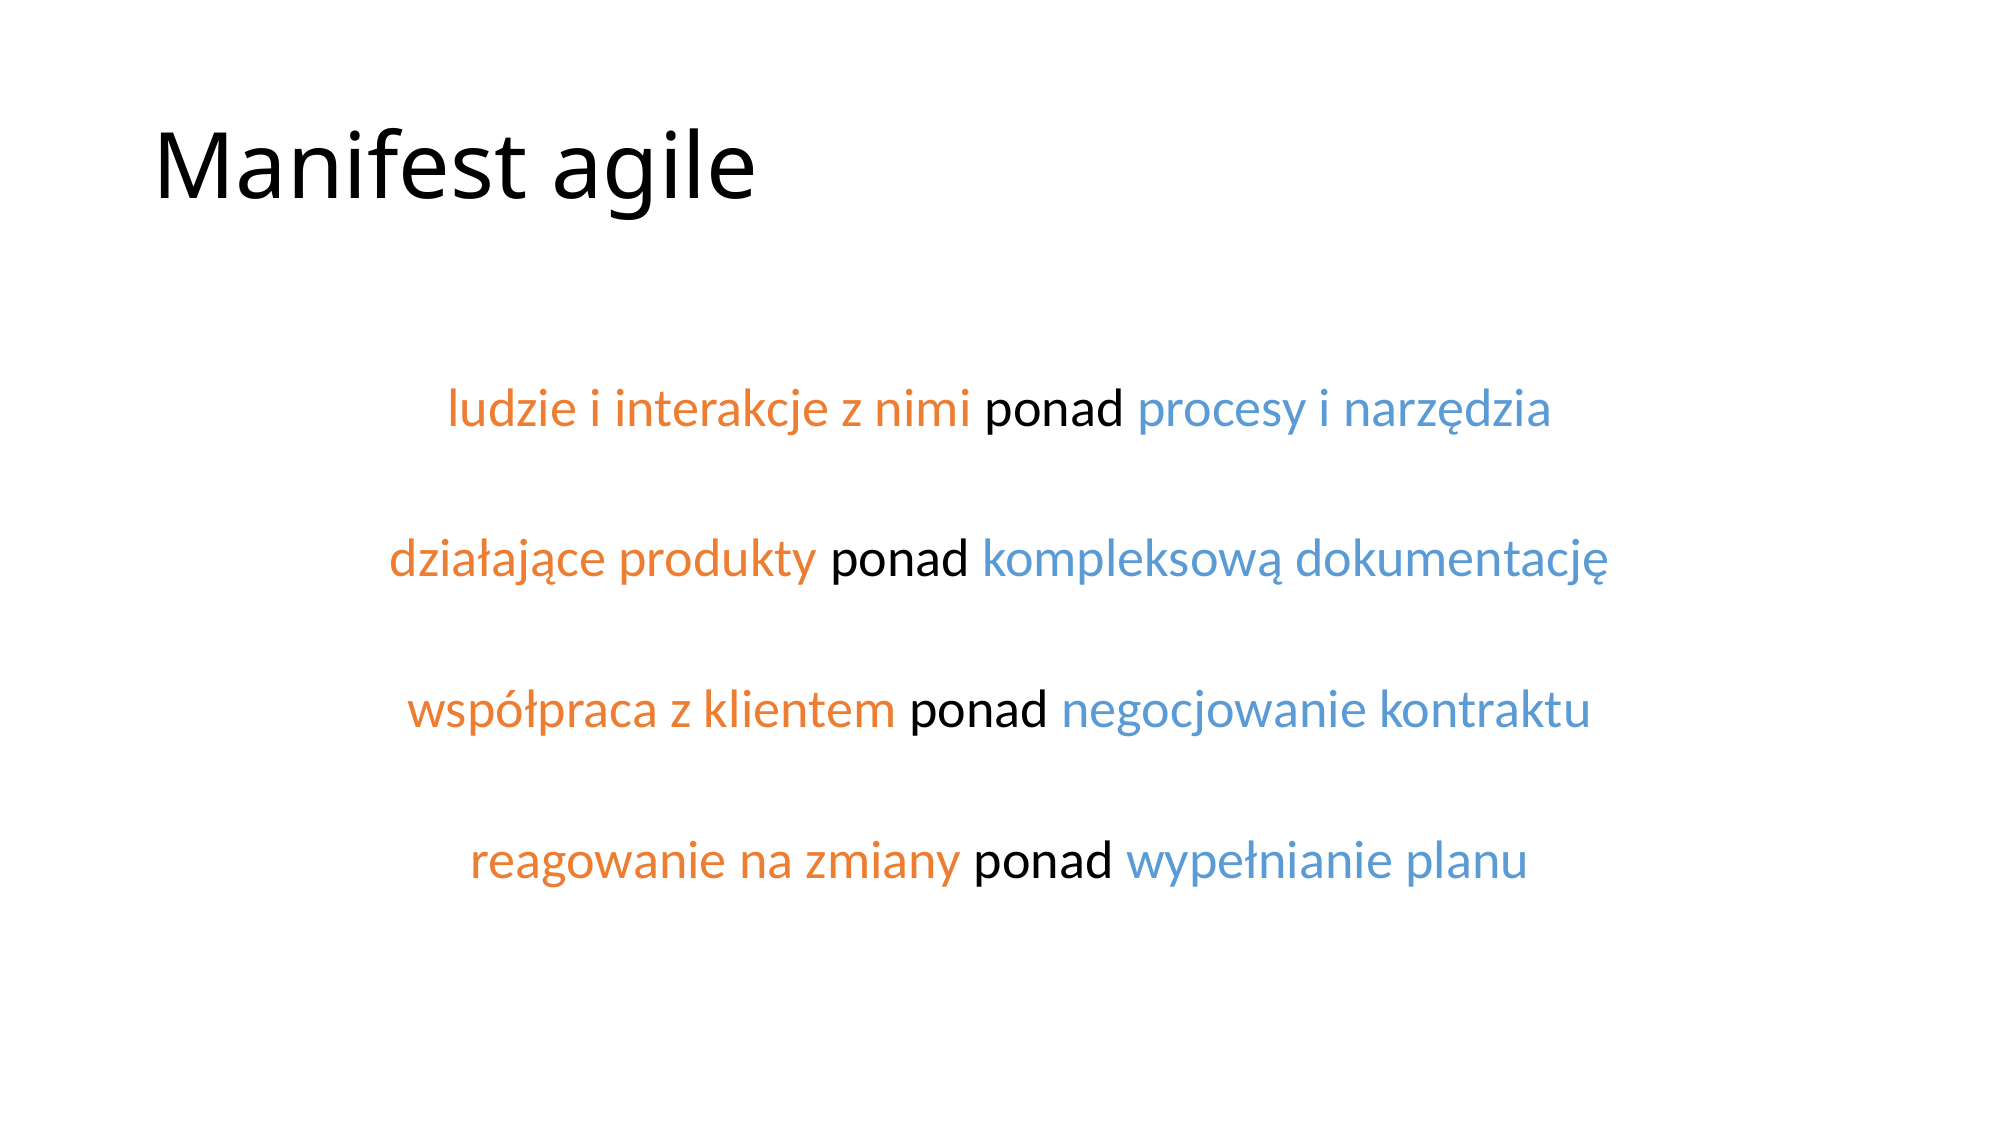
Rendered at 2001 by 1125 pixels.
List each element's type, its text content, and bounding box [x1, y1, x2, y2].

title Manifest agile [137, 59, 1863, 278]
list ludzie i interakcje z nimi ponad procesy i narzędzia działające produkty ponad kompleksową dokumentację współpraca z klientem ponad negocjowanie kontraktu reagowanie na zmiany ponad wypełnianie planu [137, 299, 1863, 1014]
